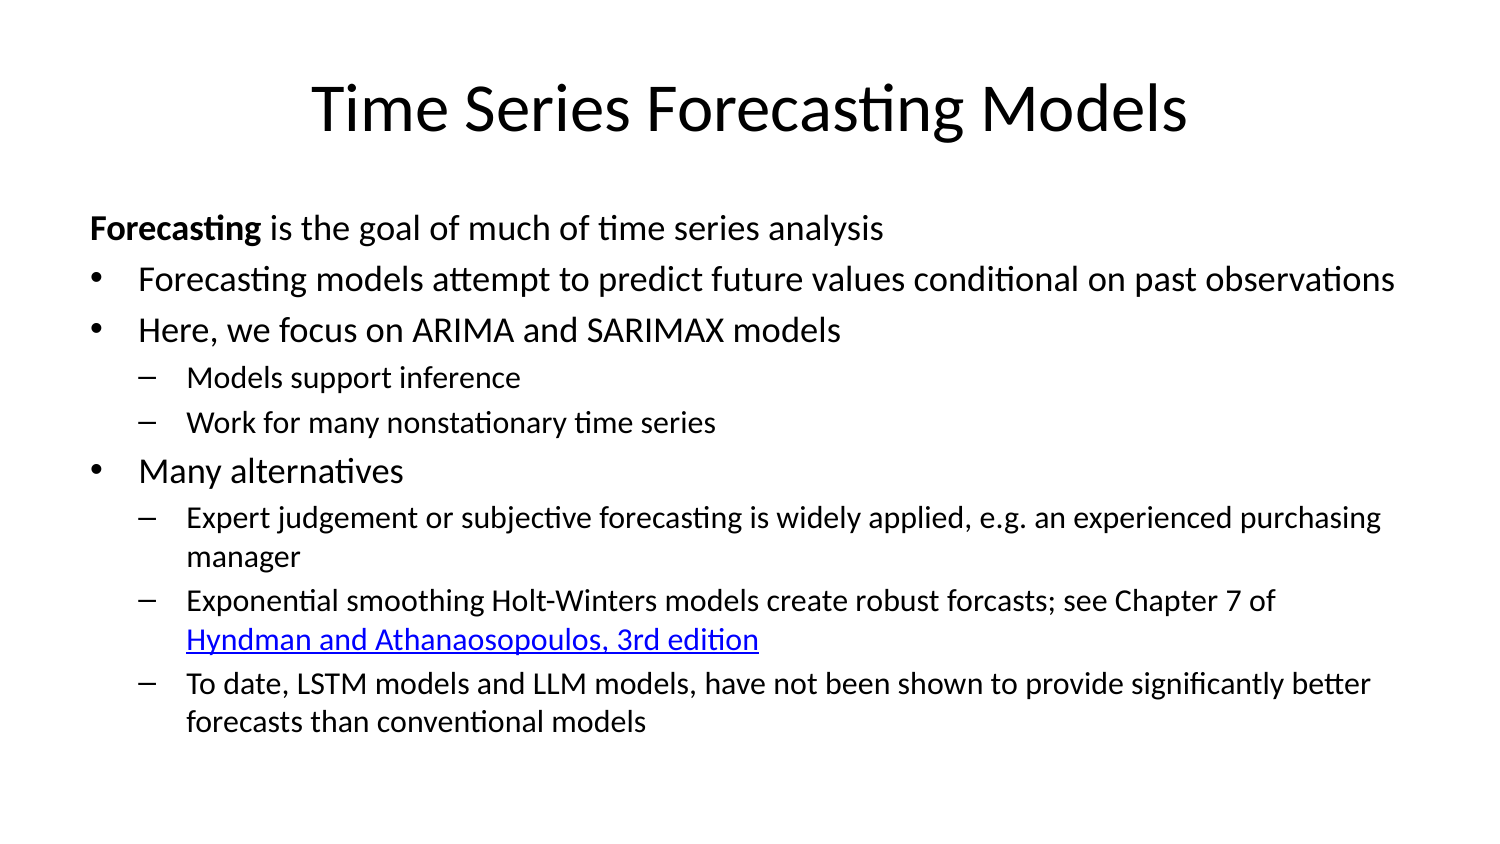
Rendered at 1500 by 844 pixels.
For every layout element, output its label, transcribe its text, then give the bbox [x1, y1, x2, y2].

list Forecasting is the goal of much of time series analysis Forecasting models attempt to predict future values conditional on past observations Here, we focus on ARIMA and SARIMAX models Models support inference Work for many nonstationary time series Many alternatives Expert judgement or subjective forecasting is widely applied, e.g. an experienced purchasing manager Exponential smoothing Holt-Winters models create robust forcasts; see Chapter 7 of Hyndman and Athanaosopoulos, 3rd edition To date, LSTM models and LLM models, have not been shown to provide significantly better forecasts than conventional models [75, 196, 1425, 788]
title Time Series Forecasting Models [75, 33, 1425, 175]
